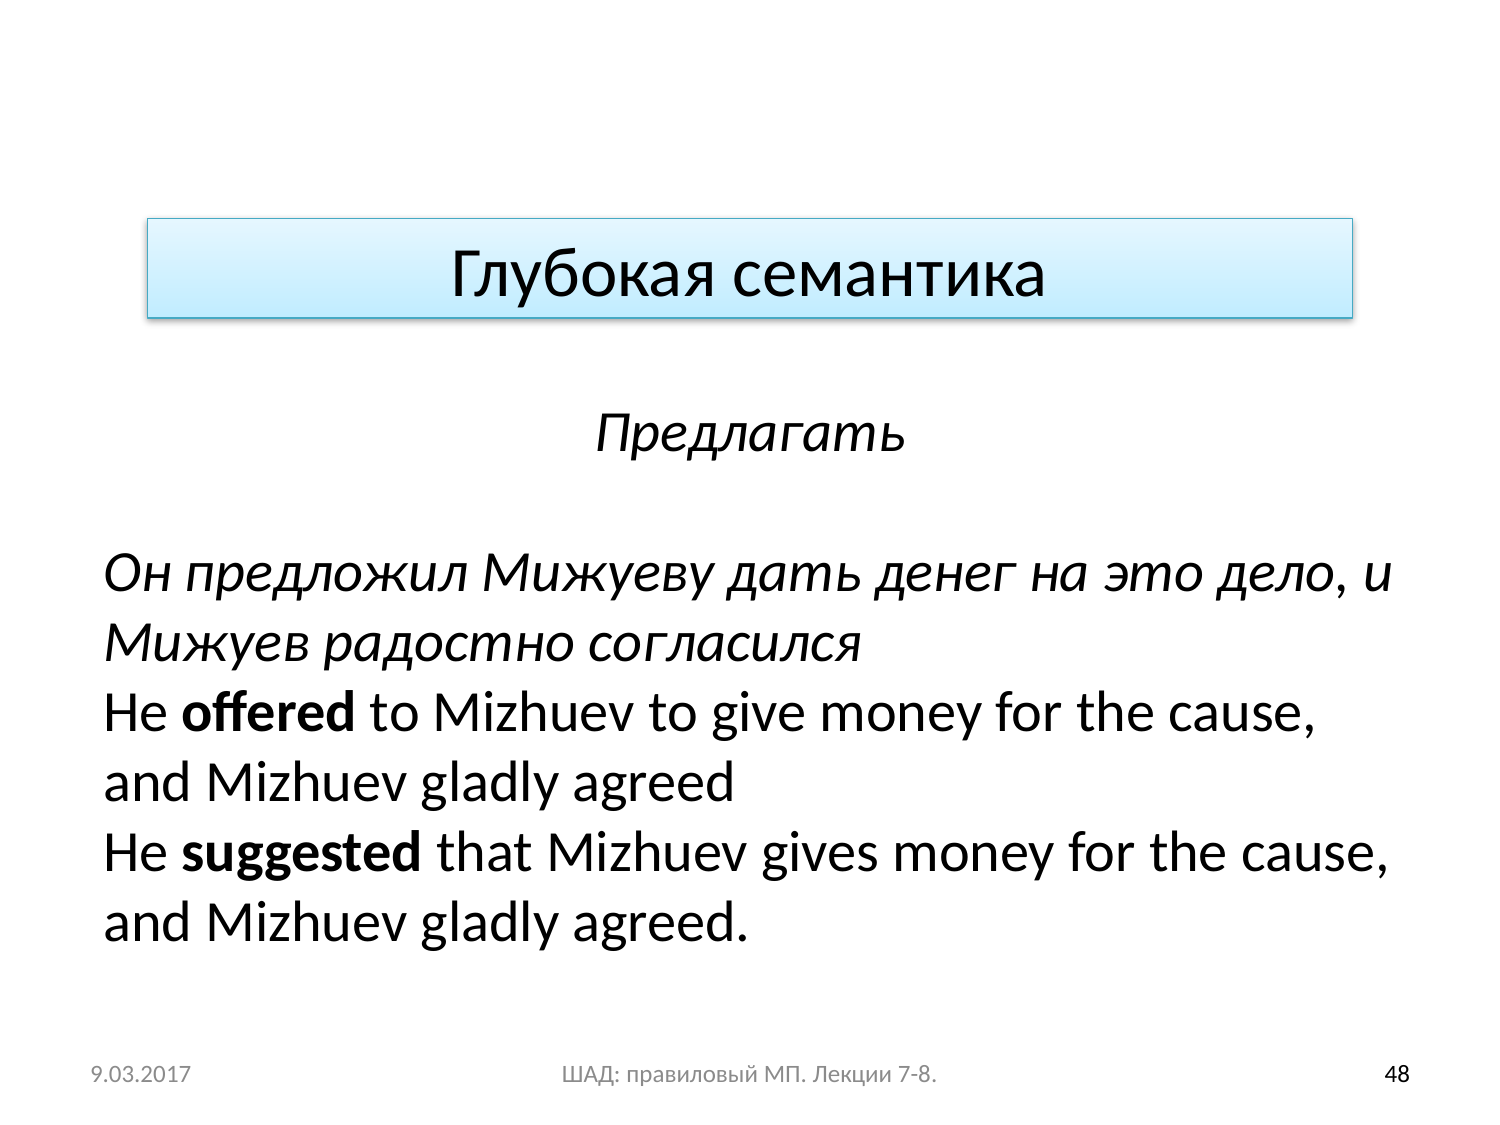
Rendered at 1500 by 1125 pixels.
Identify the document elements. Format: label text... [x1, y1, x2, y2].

text_box Глубокая семантика [147, 218, 1353, 319]
text_box Предлагать Он предложил Мижуеву дать денег на это дело, и Мижуев радостно согласился He offered to Mizhuev to give money for the cause, and Mizhuev gladly agreed He suggested that Mizhuev gives money for the cause, and Mizhuev gladly agreed. [88, 385, 1412, 1030]
slide_number 48 [1074, 1042, 1425, 1103]
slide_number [75, 1042, 425, 1103]
footer ШАД: правиловый МП. Лекции 7-8. [512, 1042, 988, 1103]
